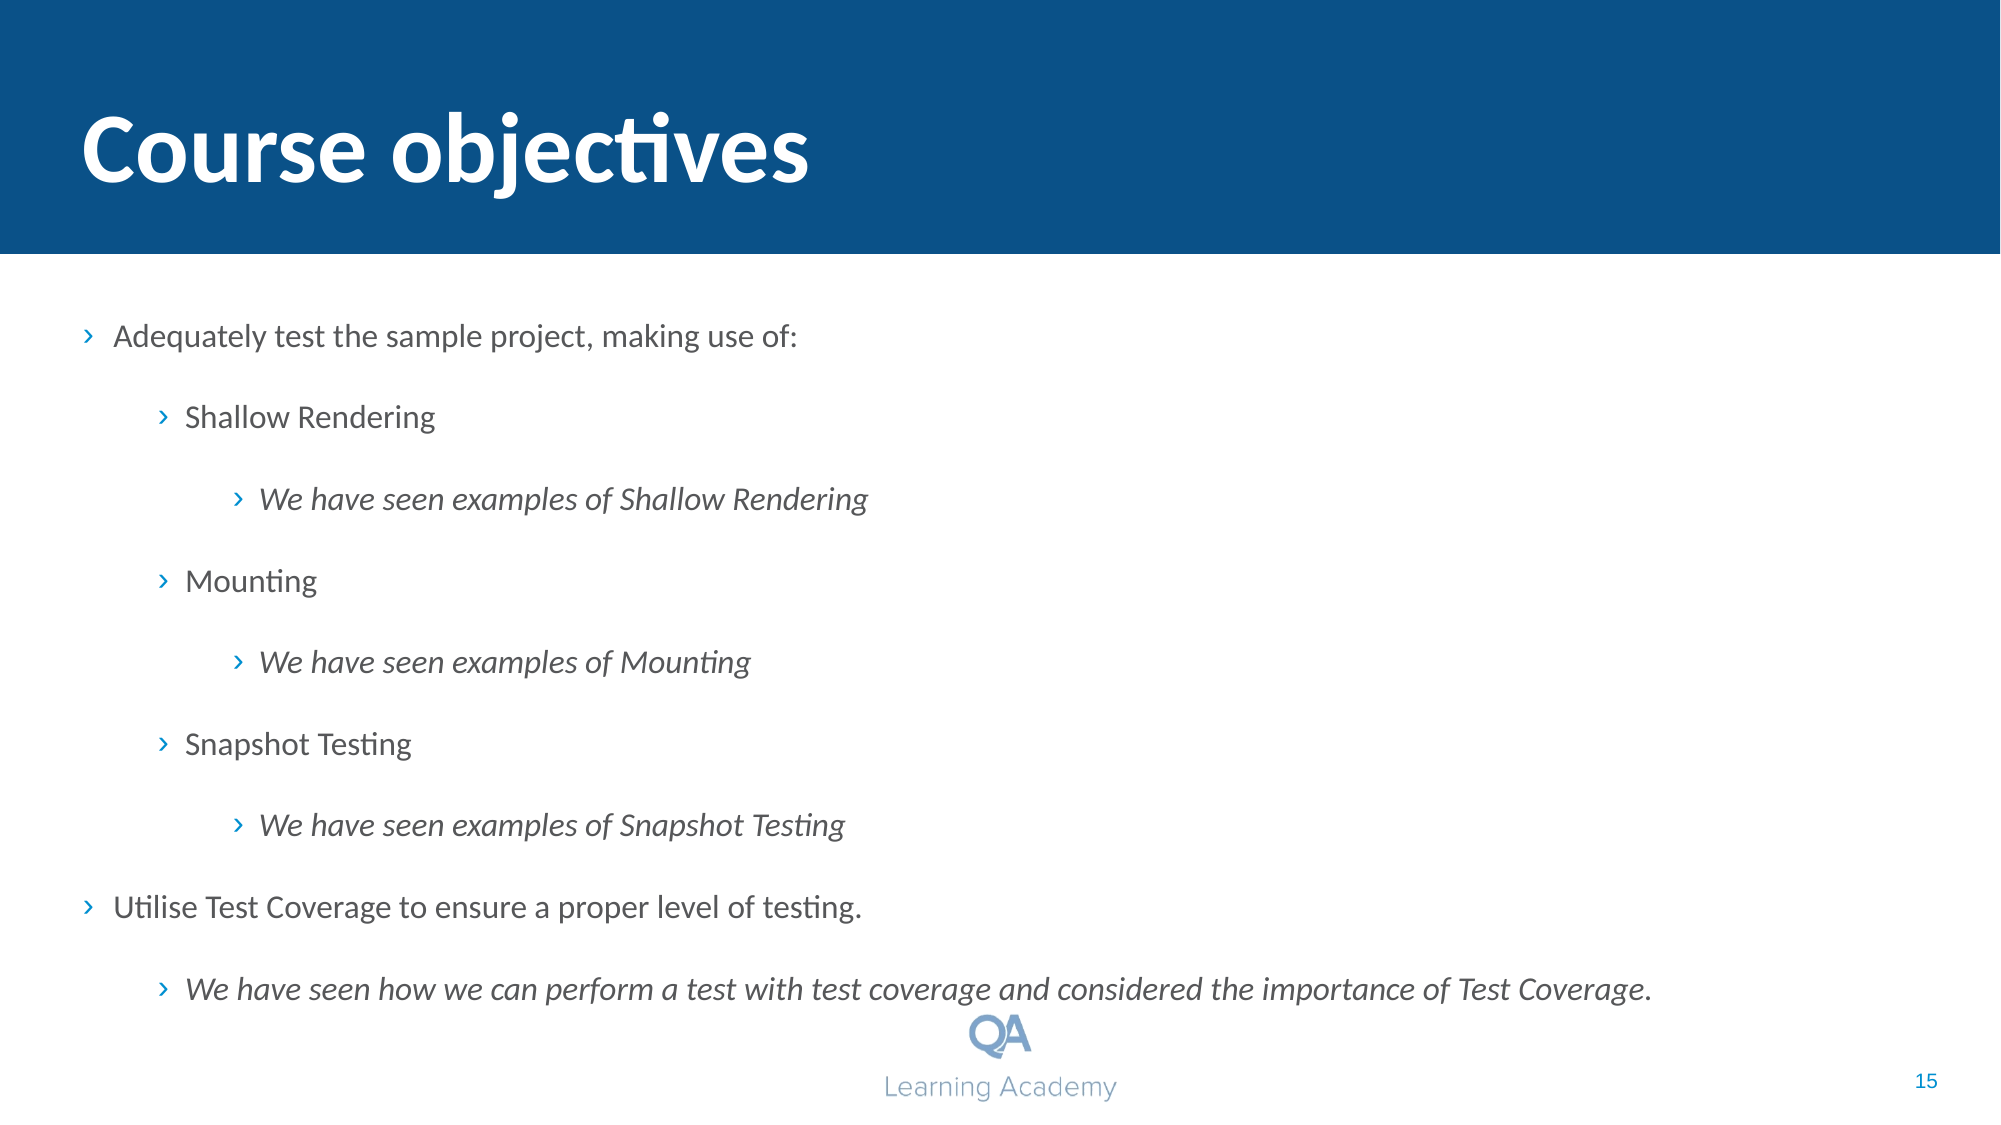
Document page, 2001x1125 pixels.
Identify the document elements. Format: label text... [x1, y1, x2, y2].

list Adequately test the sample project, making use of: Shallow Rendering We have seen examples of Shallow Rendering Mounting We have seen examples of Mounting Snapshot Testing We have seen examples of Snapshot Testing Utilise Test Coverage to ensure a proper level of testing. We have seen how we can perform a test with test coverage and considered the importance of Test Coverage. [67, 306, 1939, 1000]
title Course objectives [67, 20, 1565, 210]
